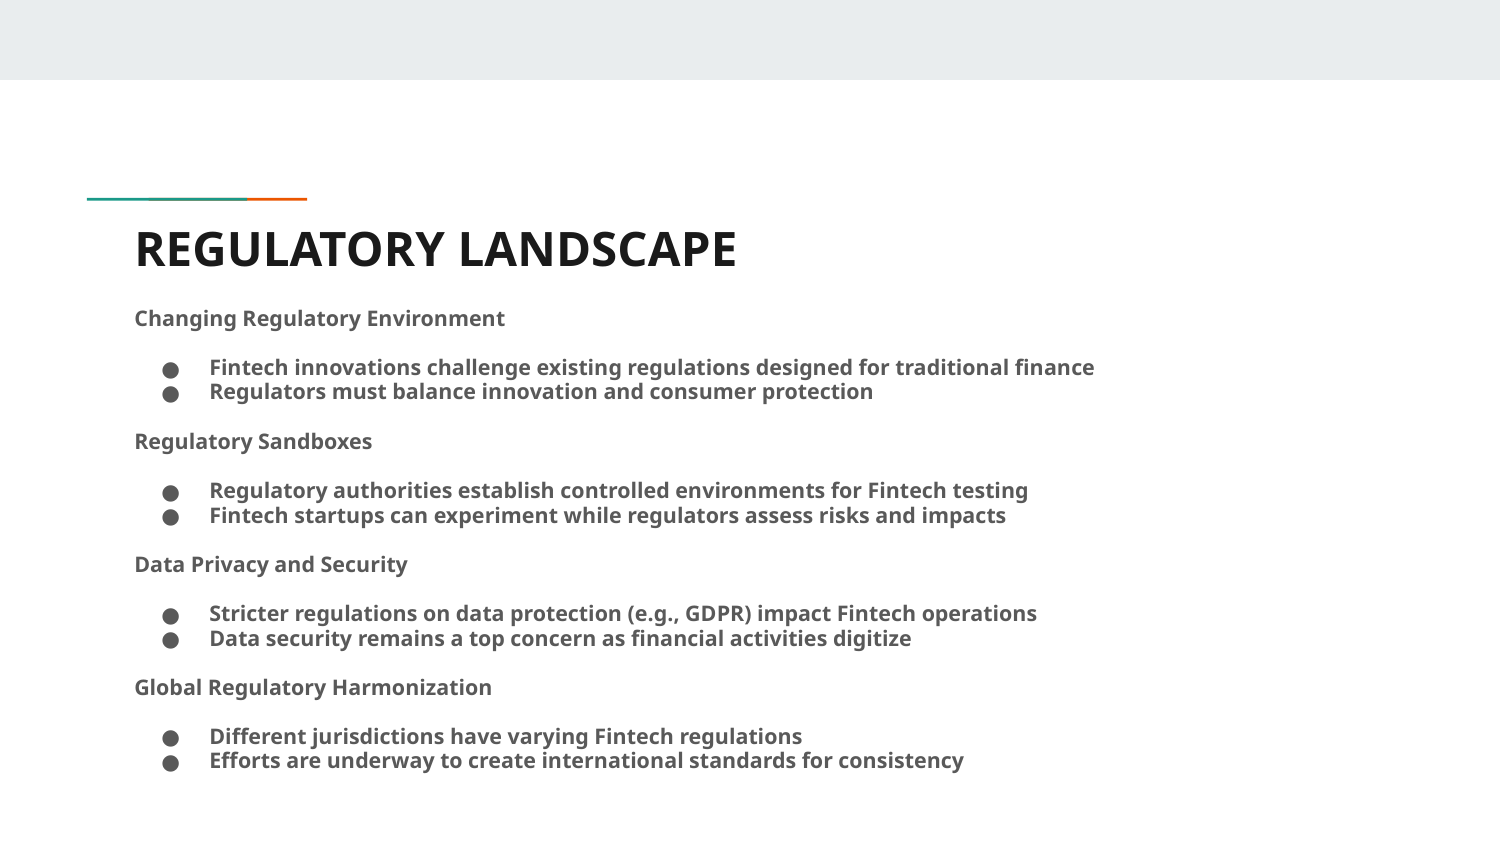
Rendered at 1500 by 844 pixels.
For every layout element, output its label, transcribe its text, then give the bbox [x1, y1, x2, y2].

list Changing Regulatory Environment Fintech innovations challenge existing regulations designed for traditional finance Regulators must balance innovation and consumer protection Regulatory Sandboxes Regulatory authorities establish controlled environments for Fintech testing Fintech startups can experiment while regulators assess risks and impacts Data Privacy and Security Stricter regulations on data protection (e.g., GDPR) impact Fintech operations Data security remains a top concern as financial activities digitize Global Regulatory Harmonization Different jurisdictions have varying Fintech regulations Efforts are underway to create international standards for consistency [119, 292, 1381, 793]
title REGULATORY LANDSCAPE [119, 204, 1381, 292]
